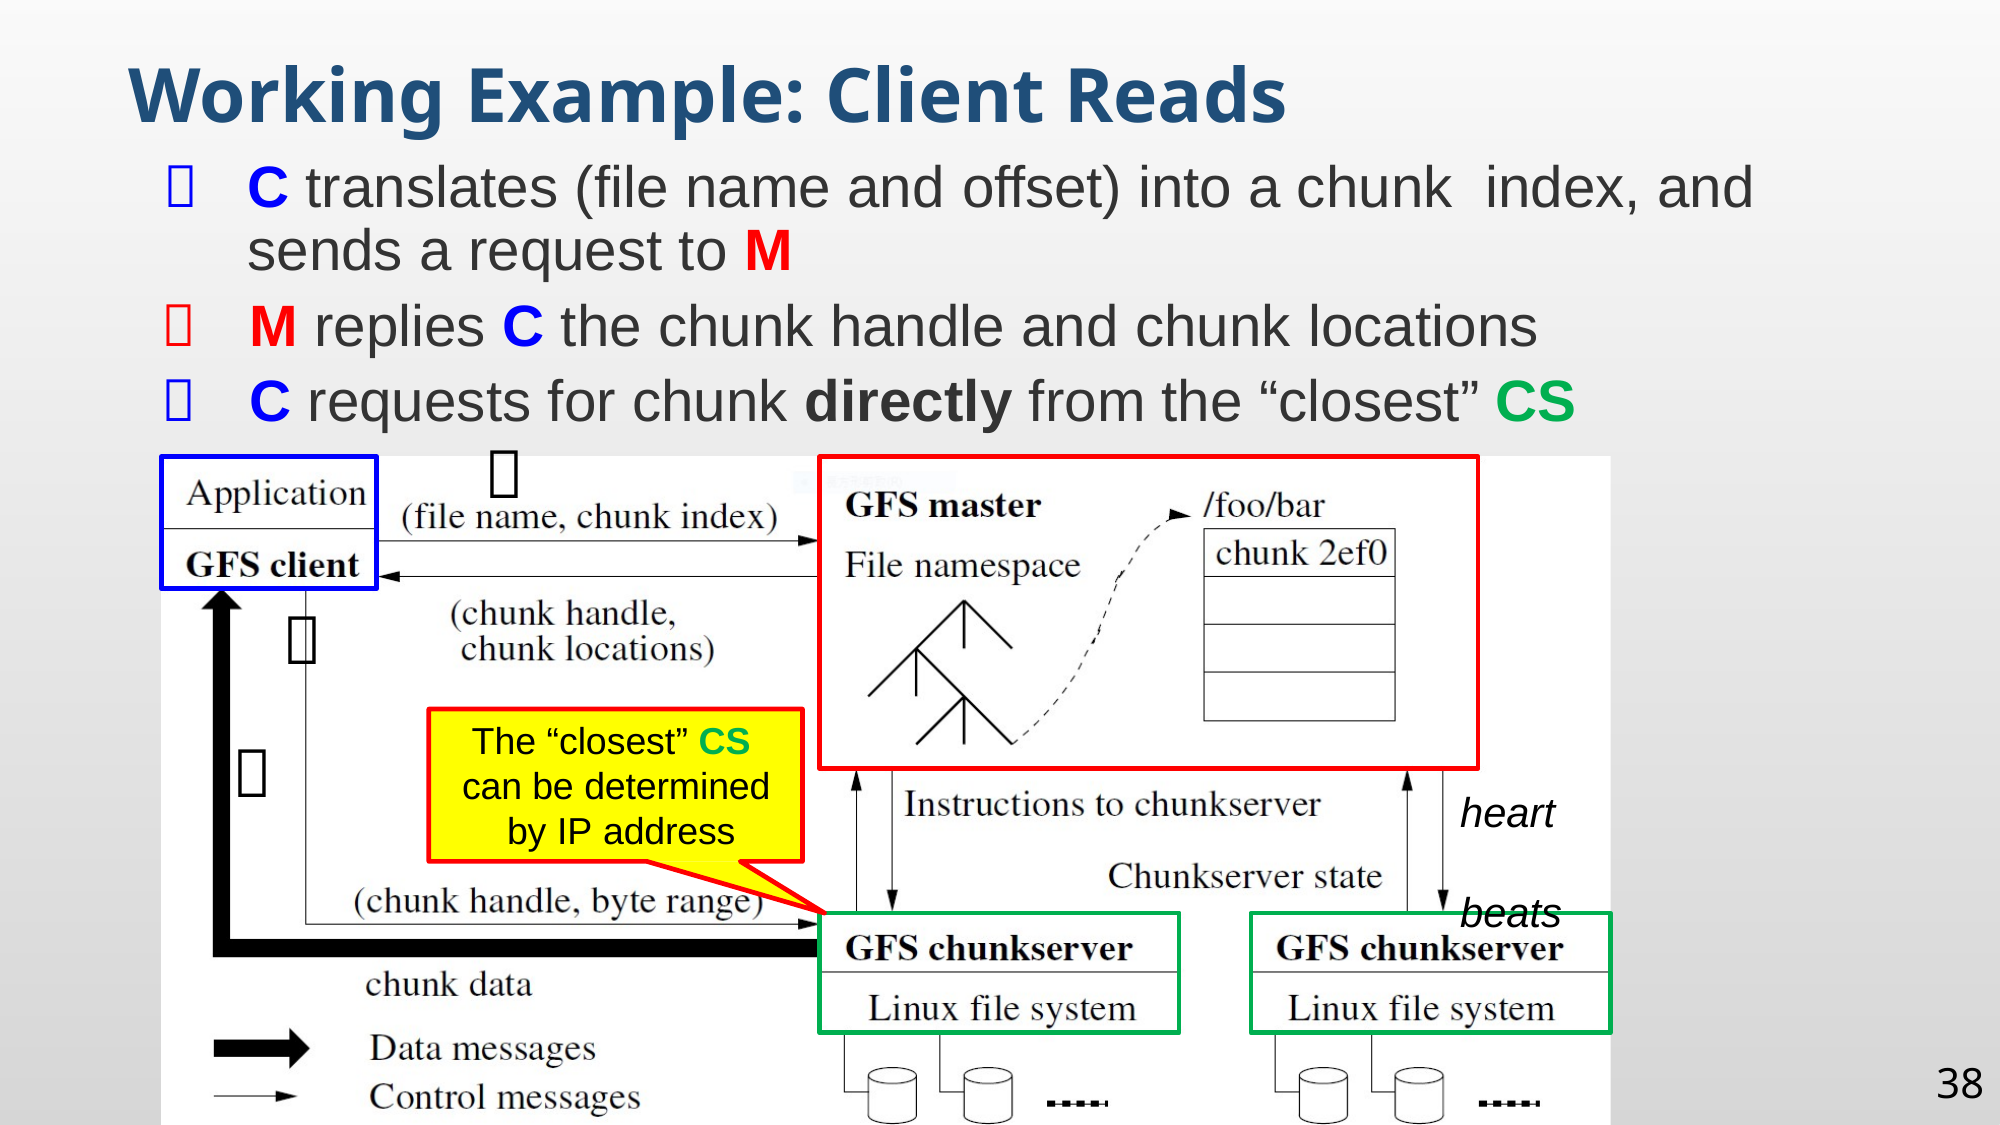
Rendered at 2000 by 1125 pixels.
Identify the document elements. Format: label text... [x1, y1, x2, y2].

text_box 38 [1811, 1070, 2000, 1101]
text_box [161, 678, 1611, 1125]
text_box [819, 678, 1479, 769]
text_box [819, 912, 1180, 1033]
text_box Working Example: Client Reads [113, 30, 1810, 147]
text_box  [230, 728, 294, 811]
text_box [1250, 912, 1611, 1033]
text_box The “closest” CS can be determined by IP address [458, 714, 773, 852]
text_box heart beats [1458, 784, 1565, 937]
text_box  C translates (file name and offset) into a chunk index, and sends a request to M  M replies C the chunk handle and chunk locations  C requests for chunk directly from the “closest” CS   [161, 146, 1957, 678]
text_box [428, 709, 825, 914]
